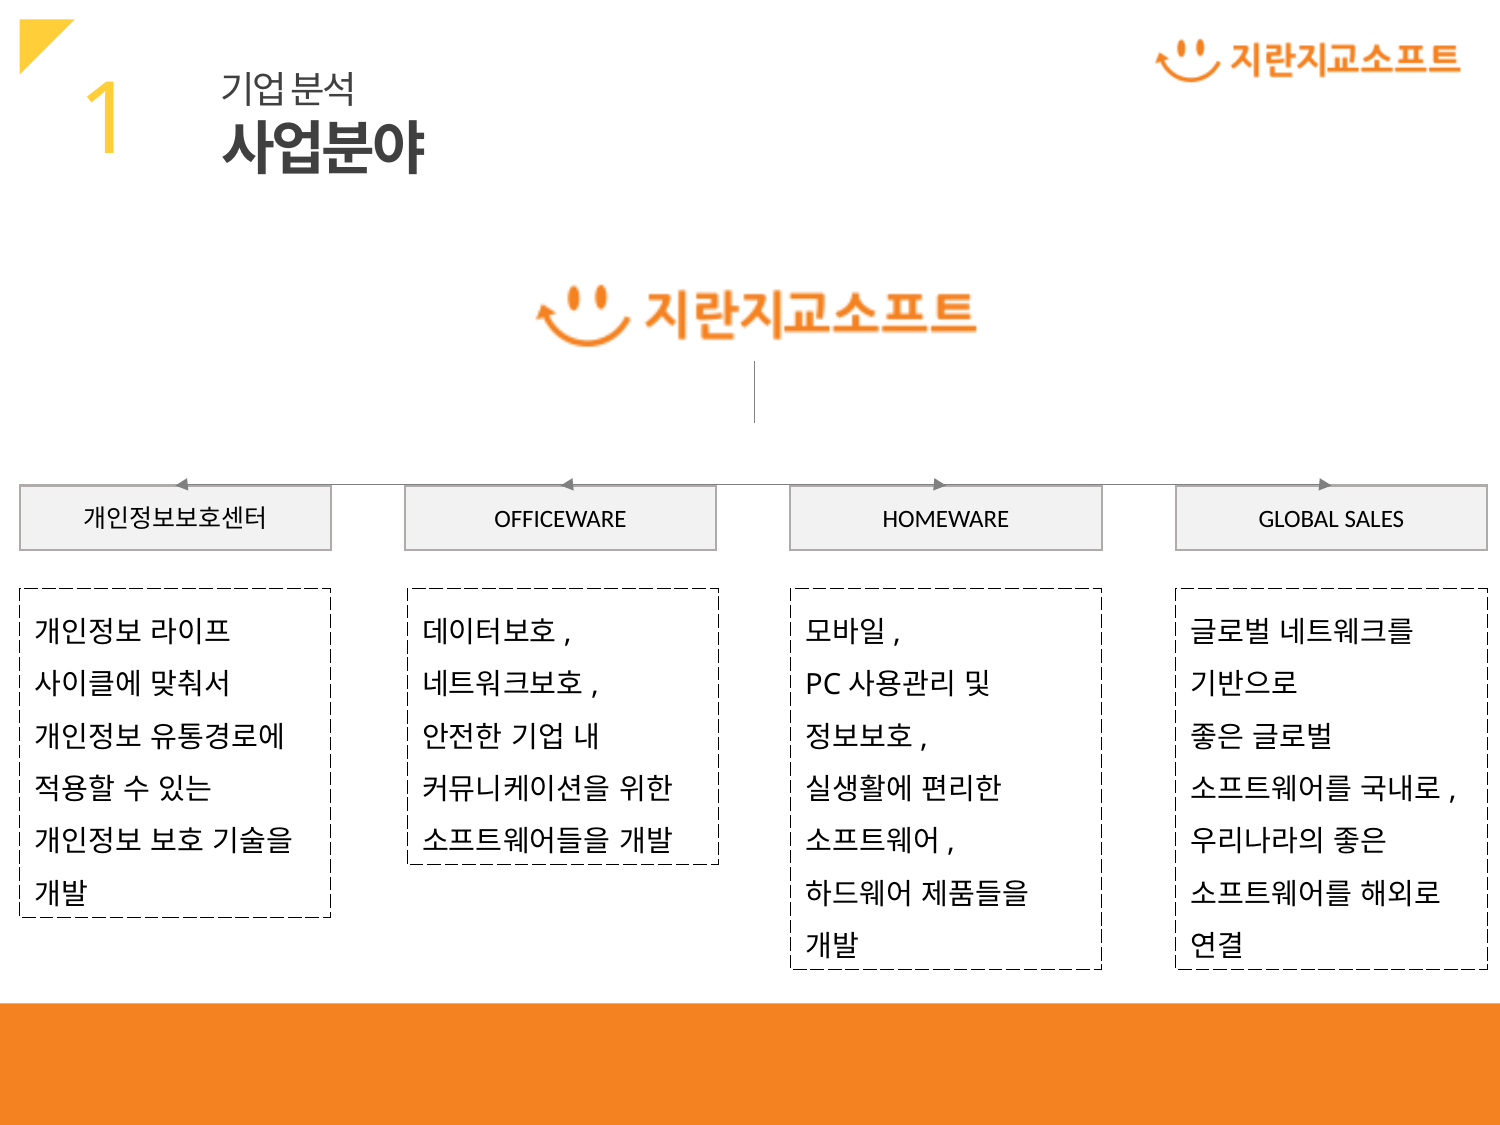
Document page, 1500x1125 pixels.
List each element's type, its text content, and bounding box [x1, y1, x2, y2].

text_box GLOBAL SALES [1175, 484, 1488, 551]
picture [756, 265, 986, 361]
picture [1146, 25, 1467, 92]
text_box 개인정보보호센터 [19, 484, 332, 551]
text_box HOMEWARE [789, 485, 1103, 551]
text_box 개인정보 라이프 사이클에 맞춰서 개인정보 유통경로에 적용할 수 있는 개인정보 보호 기술을 개발 [19, 588, 331, 918]
text_box [18, 18, 78, 77]
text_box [63, 45, 448, 190]
text_box 모바일, PC사용관리 및 정보보호, 실생활에 편리한 소프트웨어, 하드웨어 제품들을 개발 [790, 588, 1102, 970]
text_box 글로벌 네트웨크를 기반으로 좋은 글로벌 소프트웨어를 국내로, 우리나라의 좋은 소프트웨어를 해외로 연결 [1175, 588, 1488, 970]
picture [523, 265, 753, 361]
text_box [0, 1002, 1500, 1125]
text_box 데이터보호, 네트워크보호, 안전한 기업 내 커뮤니케이션을 위한 소프트웨어들을 개발 [407, 588, 719, 865]
text_box OFFICEWARE [404, 485, 717, 551]
